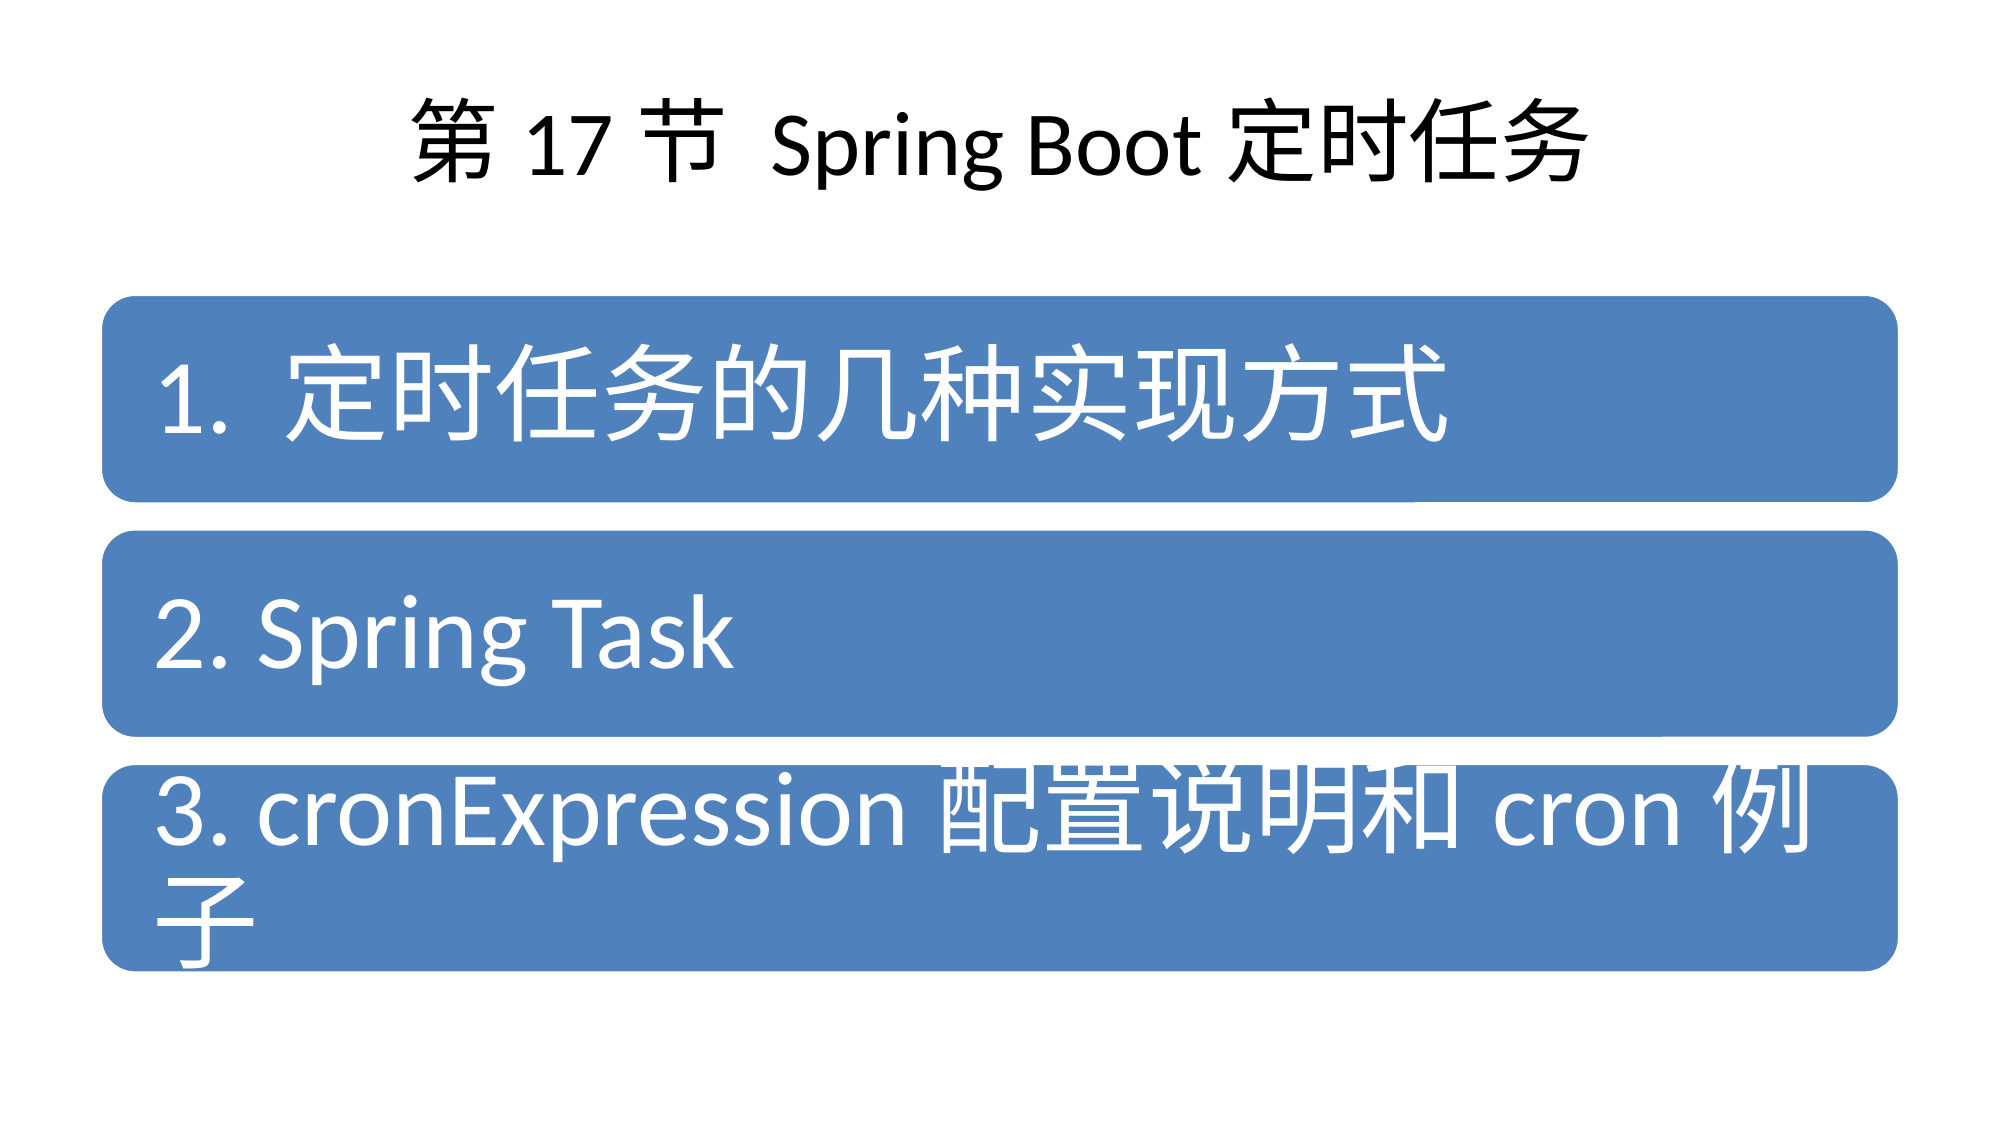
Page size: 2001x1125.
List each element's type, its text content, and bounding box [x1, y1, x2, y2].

title 第17节 Spring Boot定时任务 [99, 45, 1900, 233]
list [99, 262, 1901, 1006]
